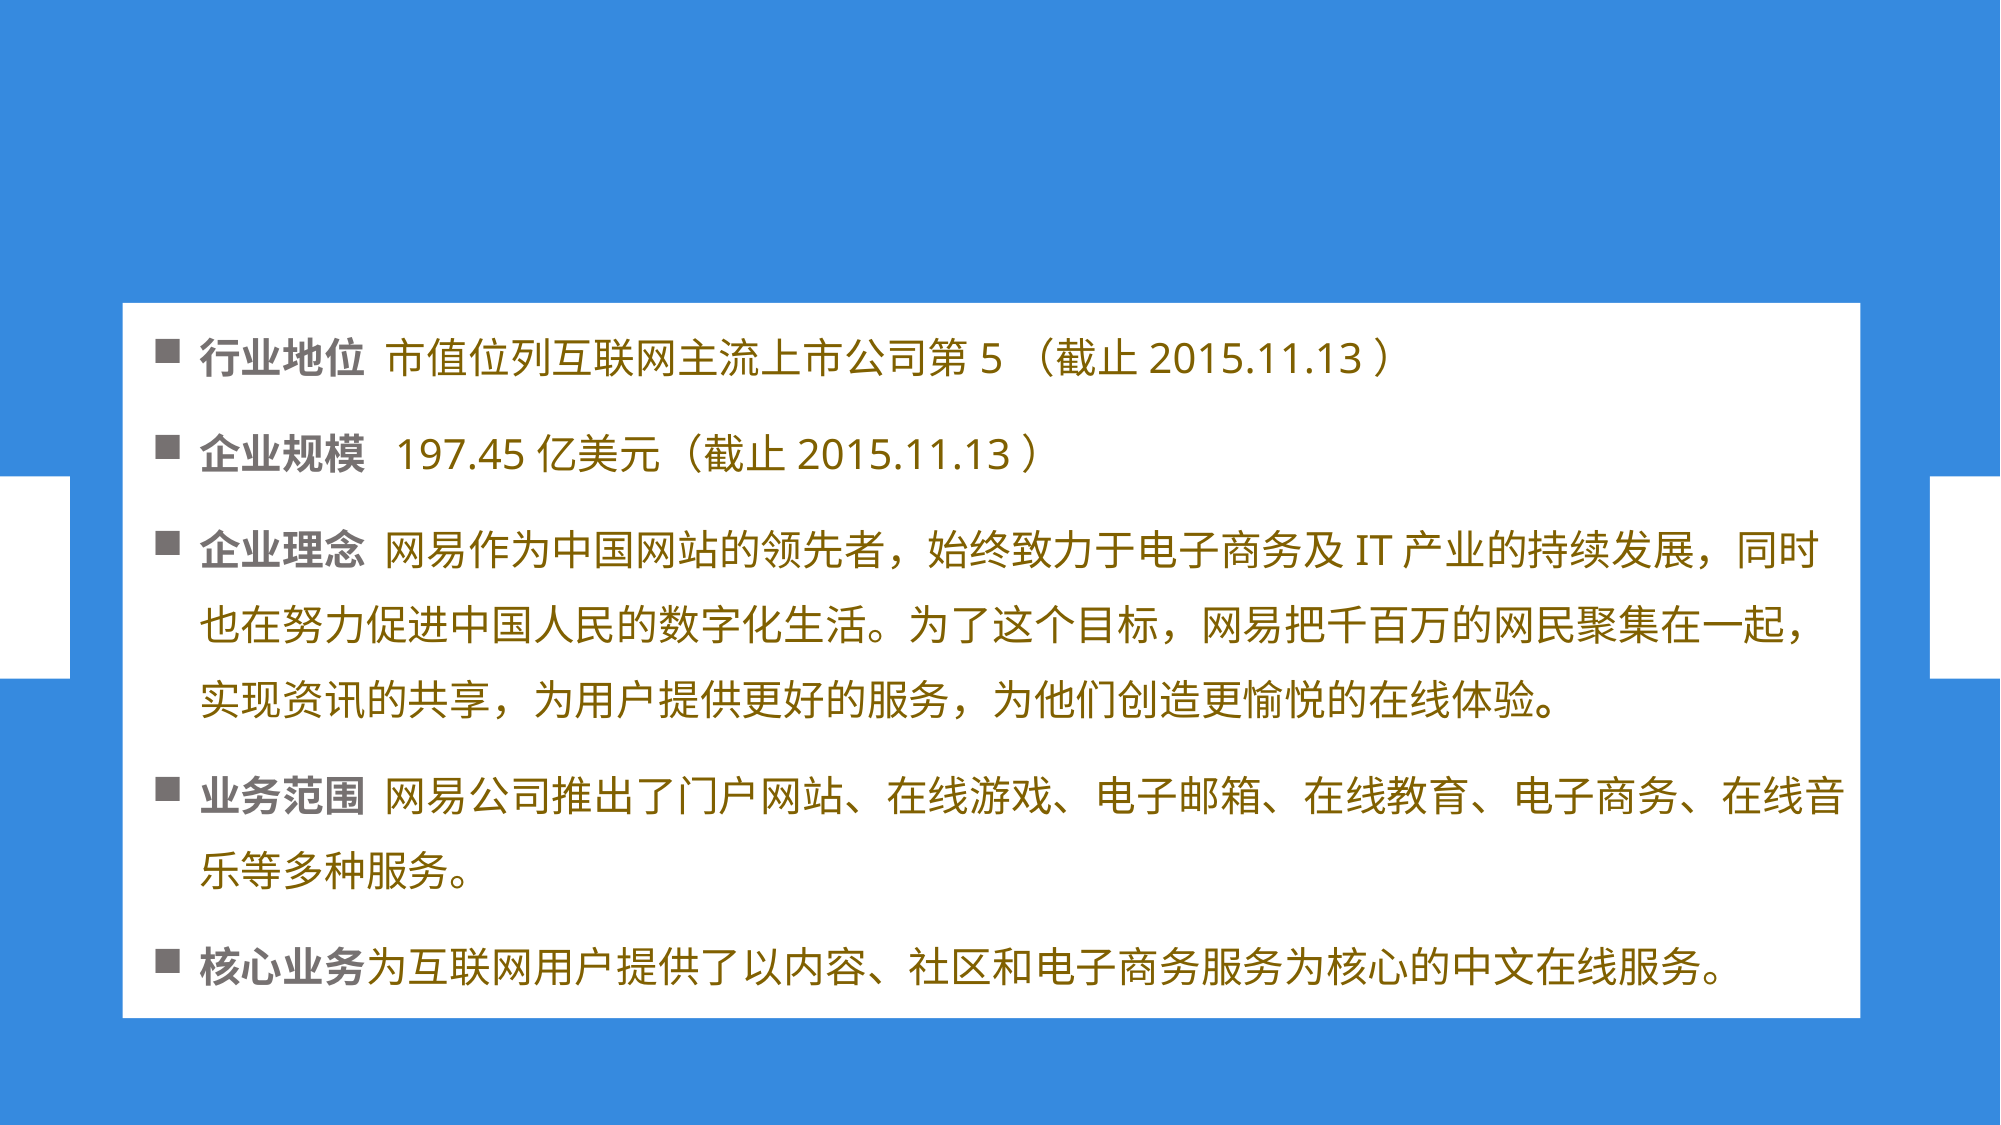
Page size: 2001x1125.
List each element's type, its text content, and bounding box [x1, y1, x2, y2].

text_box [0, 475, 71, 680]
text_box [122, 302, 1862, 1019]
text_box [1929, 475, 2000, 680]
text_box 行业地位 市值位列互联网主流上市公司第5（截止2015.11.13） 企业规模 197.45亿美元（截止2015.11.13） 企业理念 网易作为中国网站的领先者，始终致力于电子商务及IT产业的持续发展，同时也在努力促进中国人民的数字化生活。为了这个目标，网易把千百万的网民聚集在一起，实现资讯的共享，为用户提供更好的服务，为他们创造更愉悦的在线体验。 业务范围 网易公司推出了门户网站、在线游戏、电子邮箱、在线教育、电子商务、在线音乐等多种服务。 核心业务为互联网用户提供了以内容、社区和电子商务服务为核心的中文在线服务。 [137, 299, 1863, 1014]
